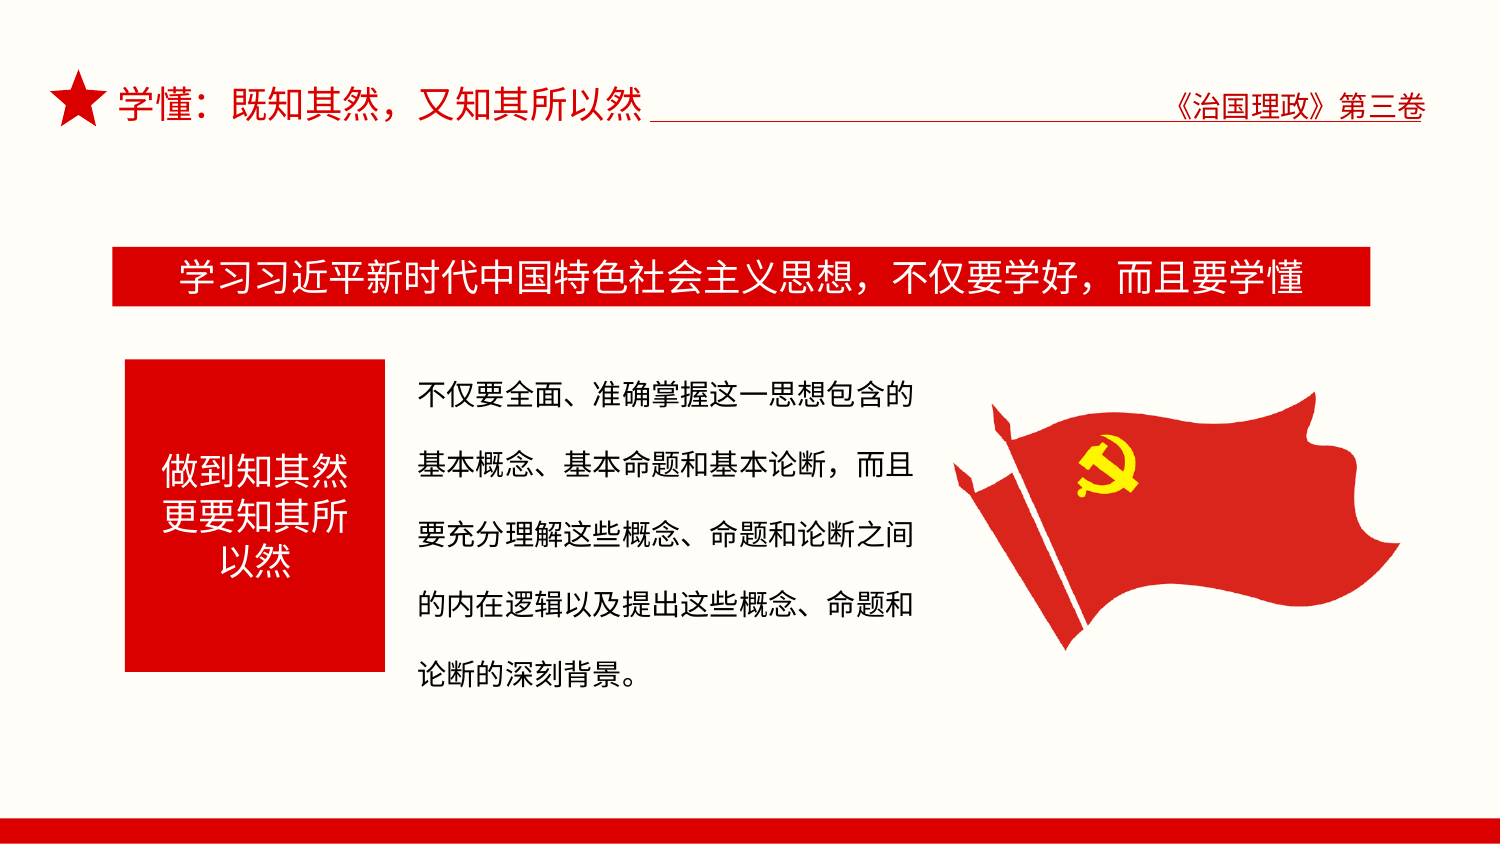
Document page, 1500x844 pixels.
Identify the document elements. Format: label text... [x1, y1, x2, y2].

picture [937, 381, 1405, 656]
text_box 不仅要全面、准确掌握这一思想包含的基本概念、基本命题和基本论断，而且要充分理解这些概念、命题和论断之间的内在逻辑以及提出这些概念、命题和论断的深刻背景。 [402, 334, 931, 699]
text_box 做到知其然更要知其所以然 [124, 359, 385, 672]
text_box 学习习近平新时代中国特色社会主义思想，不仅要学好，而且要学懂 [112, 246, 1371, 307]
